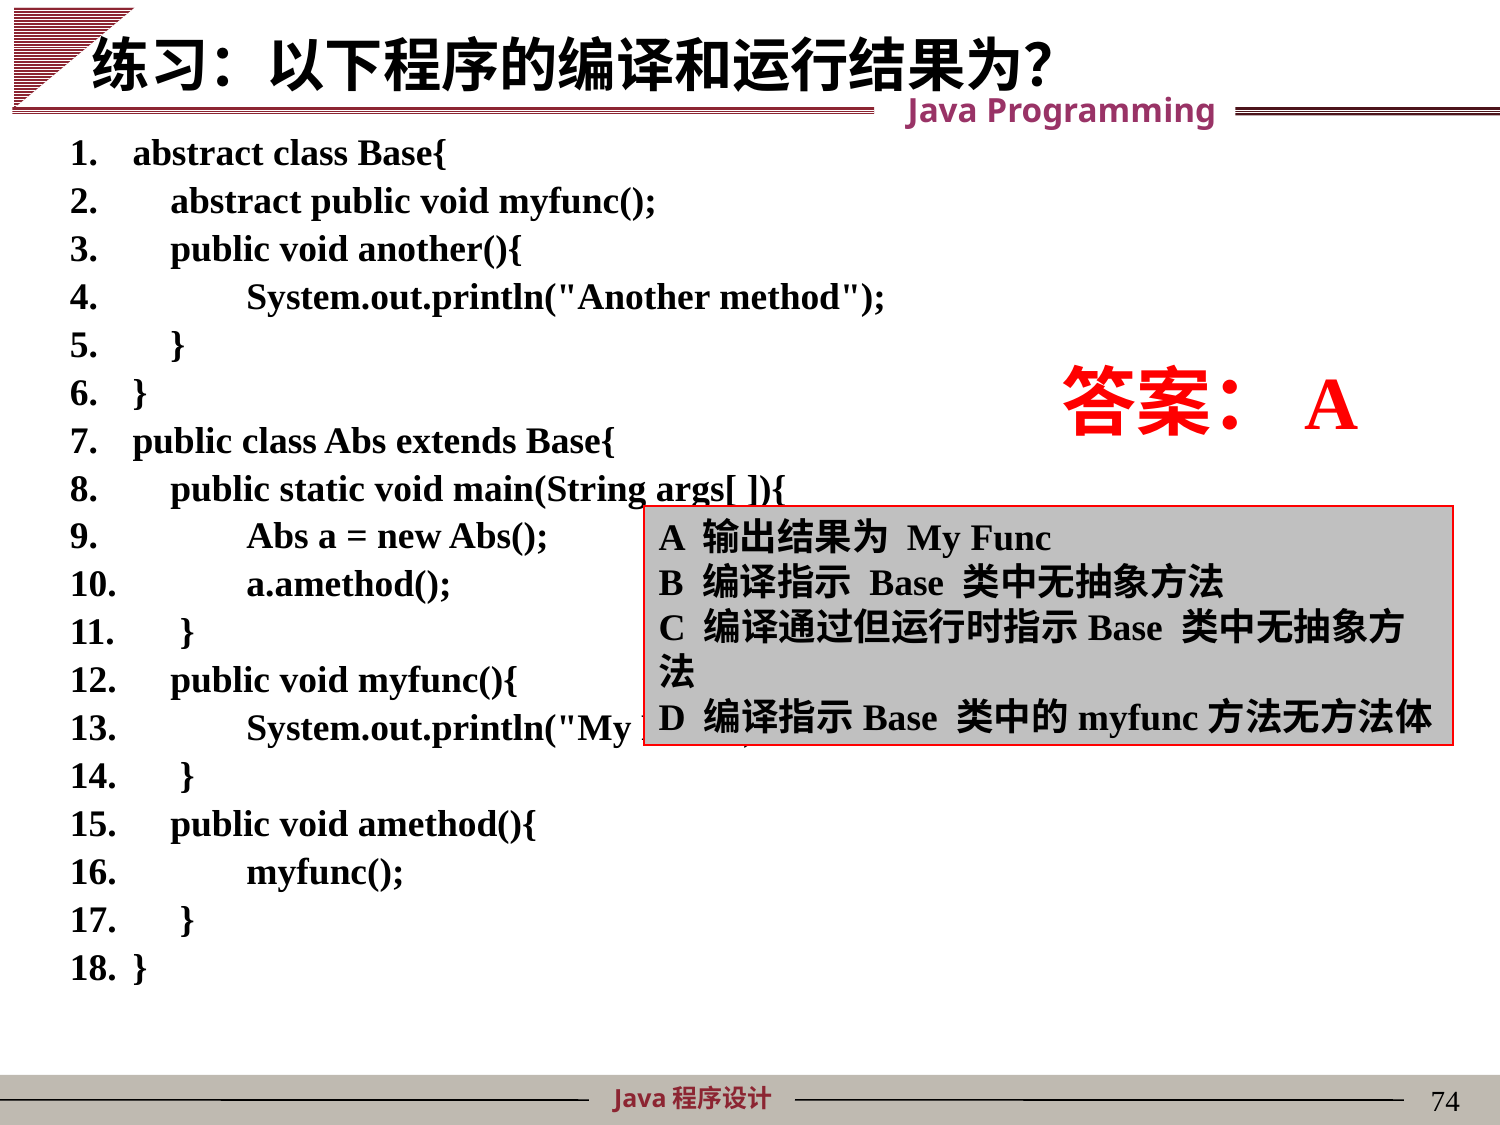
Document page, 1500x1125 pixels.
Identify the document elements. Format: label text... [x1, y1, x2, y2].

text_box A 输出结果为 My Func B 编译指示 Base 类中无抽象方法 C 编译通过但运行时指示Base 类中无抽象方法 D 编译指示Base 类中的myfunc方法无方法体 [643, 505, 1454, 746]
list abstract class Base{ abstract public void myfunc(); public void another(){ System.out.println("Another method"); } } public class Abs extends Base{ public static void main(String args[ ]){ Abs a = new Abs(); a.amethod(); } public void myfunc(){ System.out.println("My Func"); } public void amethod(){ myfunc(); } } [54, 125, 1451, 1012]
title 练习：以下程序的编译和运行结果为？ [76, 21, 1427, 125]
text_box 答案：A [1046, 346, 1374, 452]
